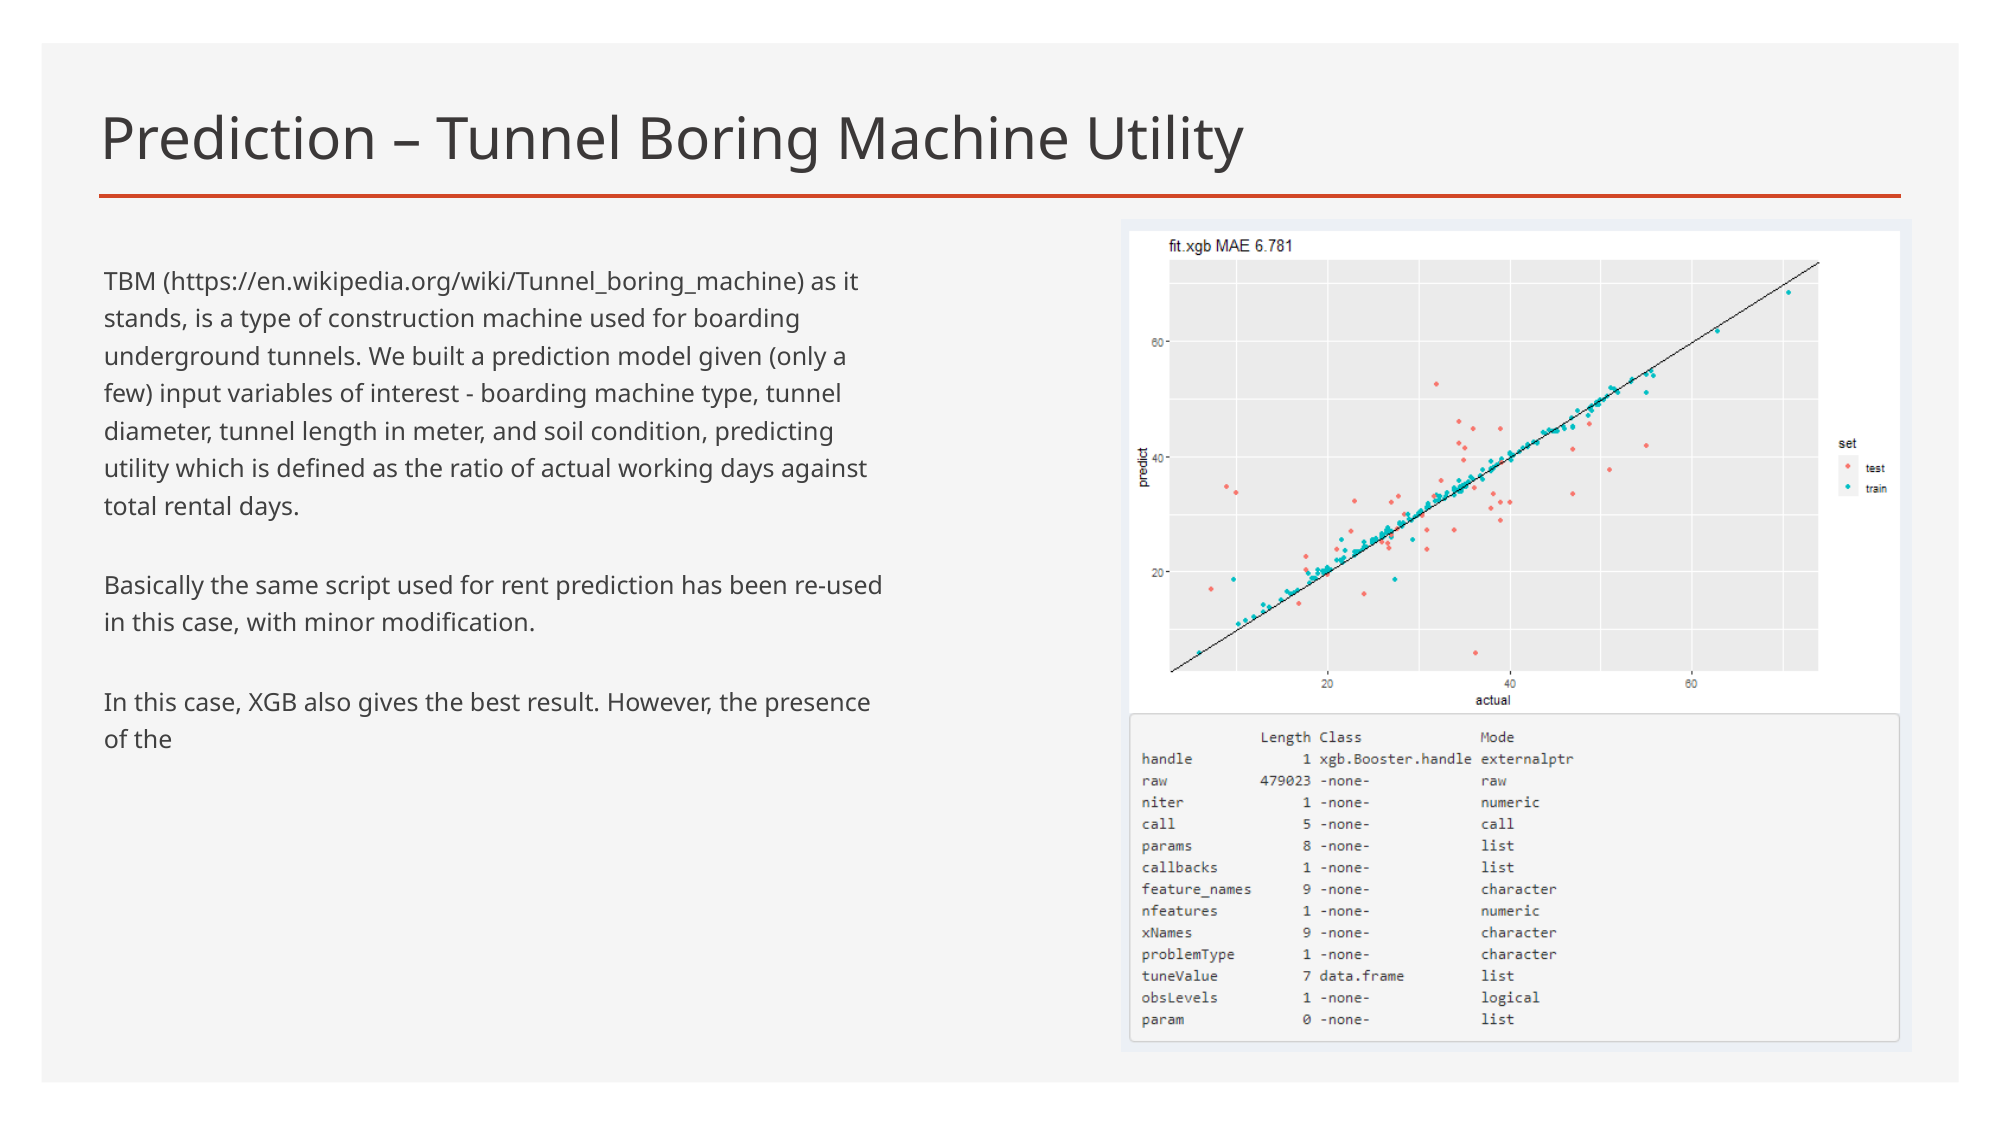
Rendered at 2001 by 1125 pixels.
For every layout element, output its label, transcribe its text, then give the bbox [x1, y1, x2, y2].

picture [1121, 219, 1912, 1052]
title Prediction – Tunnel Boring Machine Utility [85, 73, 1499, 179]
text_box TBM (https://en.wikipedia.org/wiki/Tunnel_boring_machine) as it stands, is a type of construction machine used for boarding underground tunnels. We built a prediction model given (only a few) input variables of interest - boarding machine type, tunnel diameter, tunnel length in meter, and soil condition, predicting utility which is defined as the ratio of actual working days against total rental days. Basically the same script used for rent prediction has been re-used in this case, with minor modification. In this case, XGB also gives the best result. However, the presence of the [88, 250, 910, 886]
